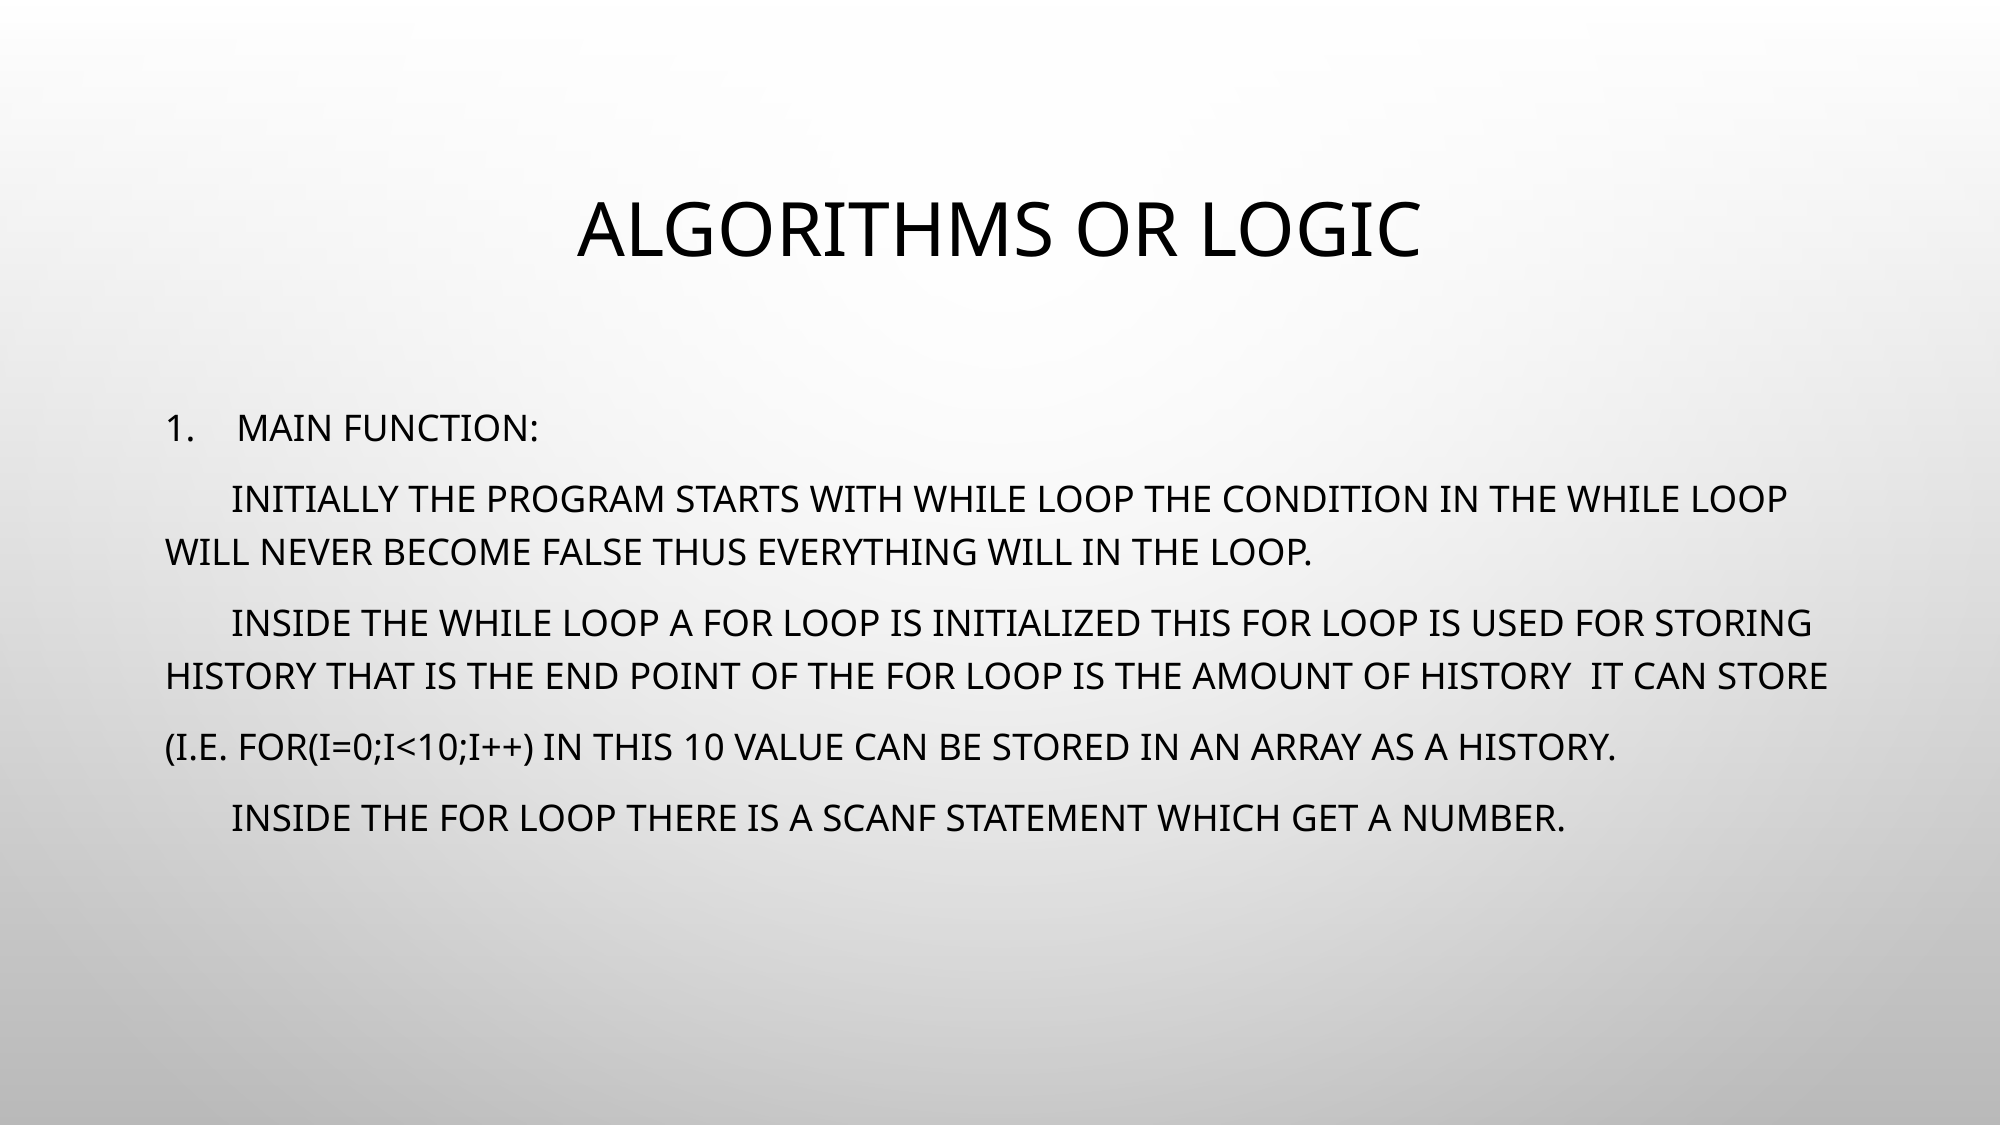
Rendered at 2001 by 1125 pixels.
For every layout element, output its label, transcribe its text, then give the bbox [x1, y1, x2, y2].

picture [0, 0, 2000, 1125]
list Main function: initially the program starts with while loop the condition in the while loop will never become false thus everything will in the loop. inside the while loop a for loop is initialized this for loop is used for storing history that is the end point of the for loop is the amount of history it can store (i.e. for(i=0;i<10;i++) in this 10 value can be stored in an array as a history. inside the for loop there is a scanf statement which get a number. [149, 388, 1851, 950]
title Algorithms Or Logic [149, 101, 1851, 364]
